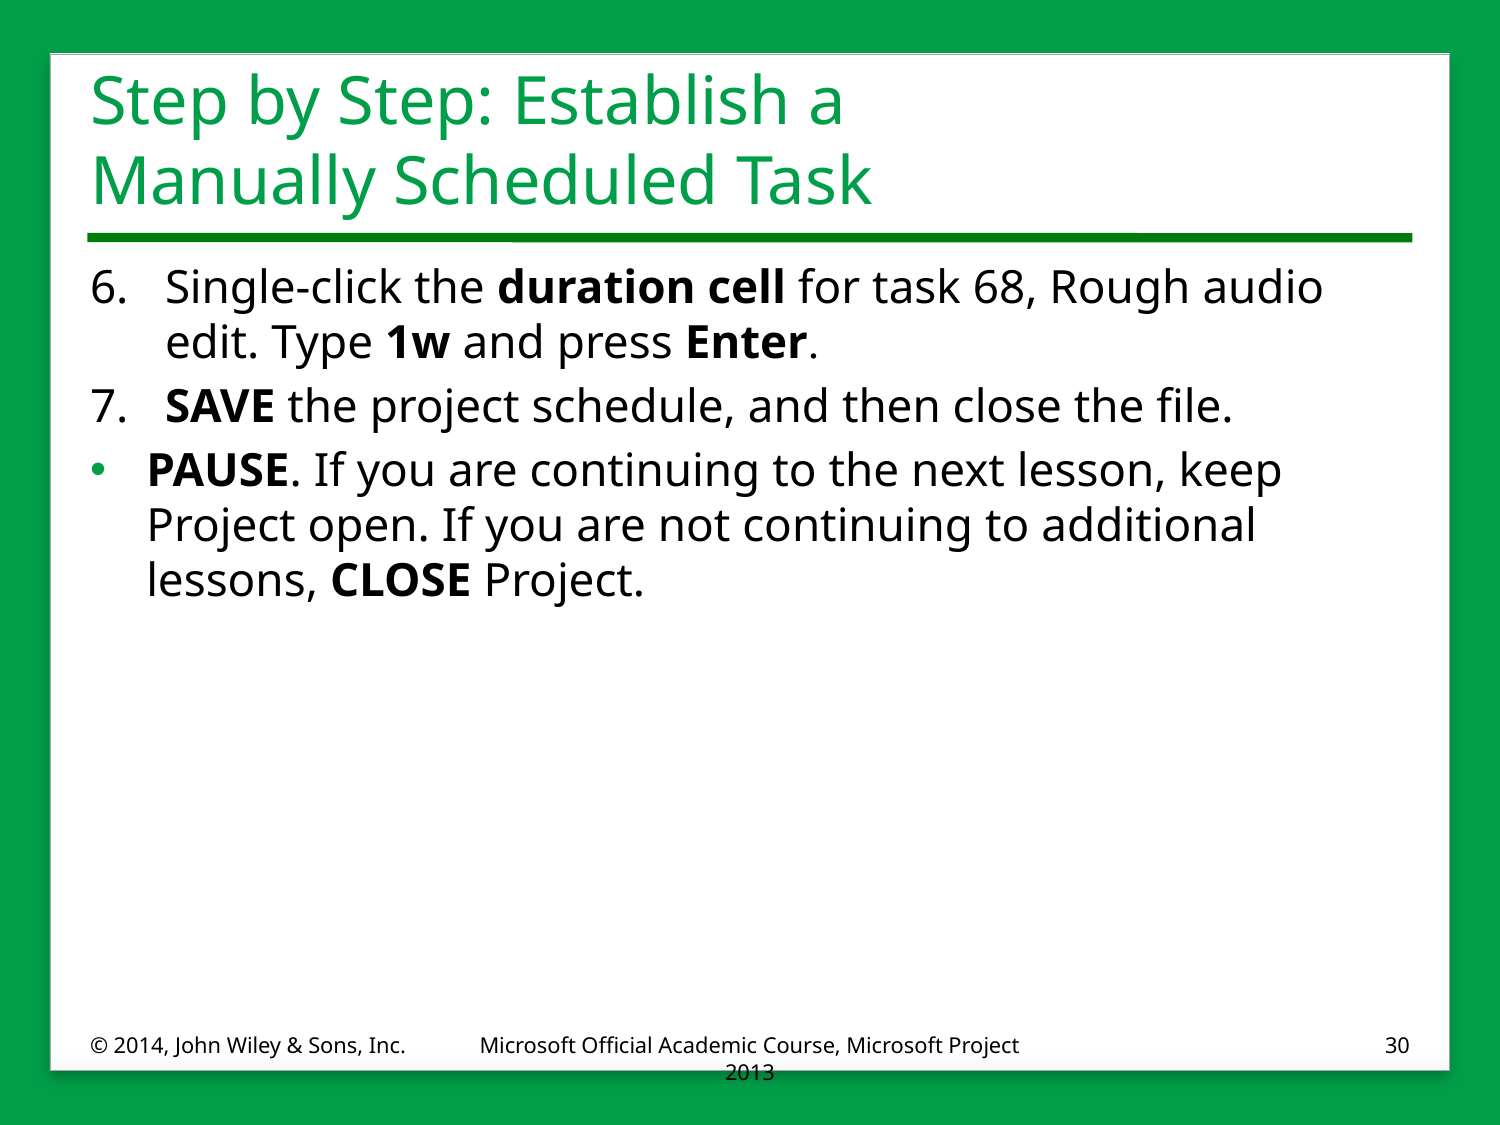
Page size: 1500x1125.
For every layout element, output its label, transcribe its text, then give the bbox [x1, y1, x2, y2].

title Step by Step: Establish a Manually Scheduled Task [74, 74, 1426, 226]
list 6. Single-click the duration cell for task 68, Rough audio edit. Type 1w and press Enter. 7. SAVE the project schedule, and then close the file. PAUSE. If you are continuing to the next lesson, keep Project open. If you are not continuing to additional lessons, CLOSE Project. [75, 249, 1425, 1063]
slide_number © 2014, John Wiley & Sons, Inc. [74, 1024, 426, 1103]
slide_number 30 [1074, 1024, 1426, 1103]
footer Microsoft Official Academic Course, Microsoft Project 2013 [449, 1024, 1051, 1103]
